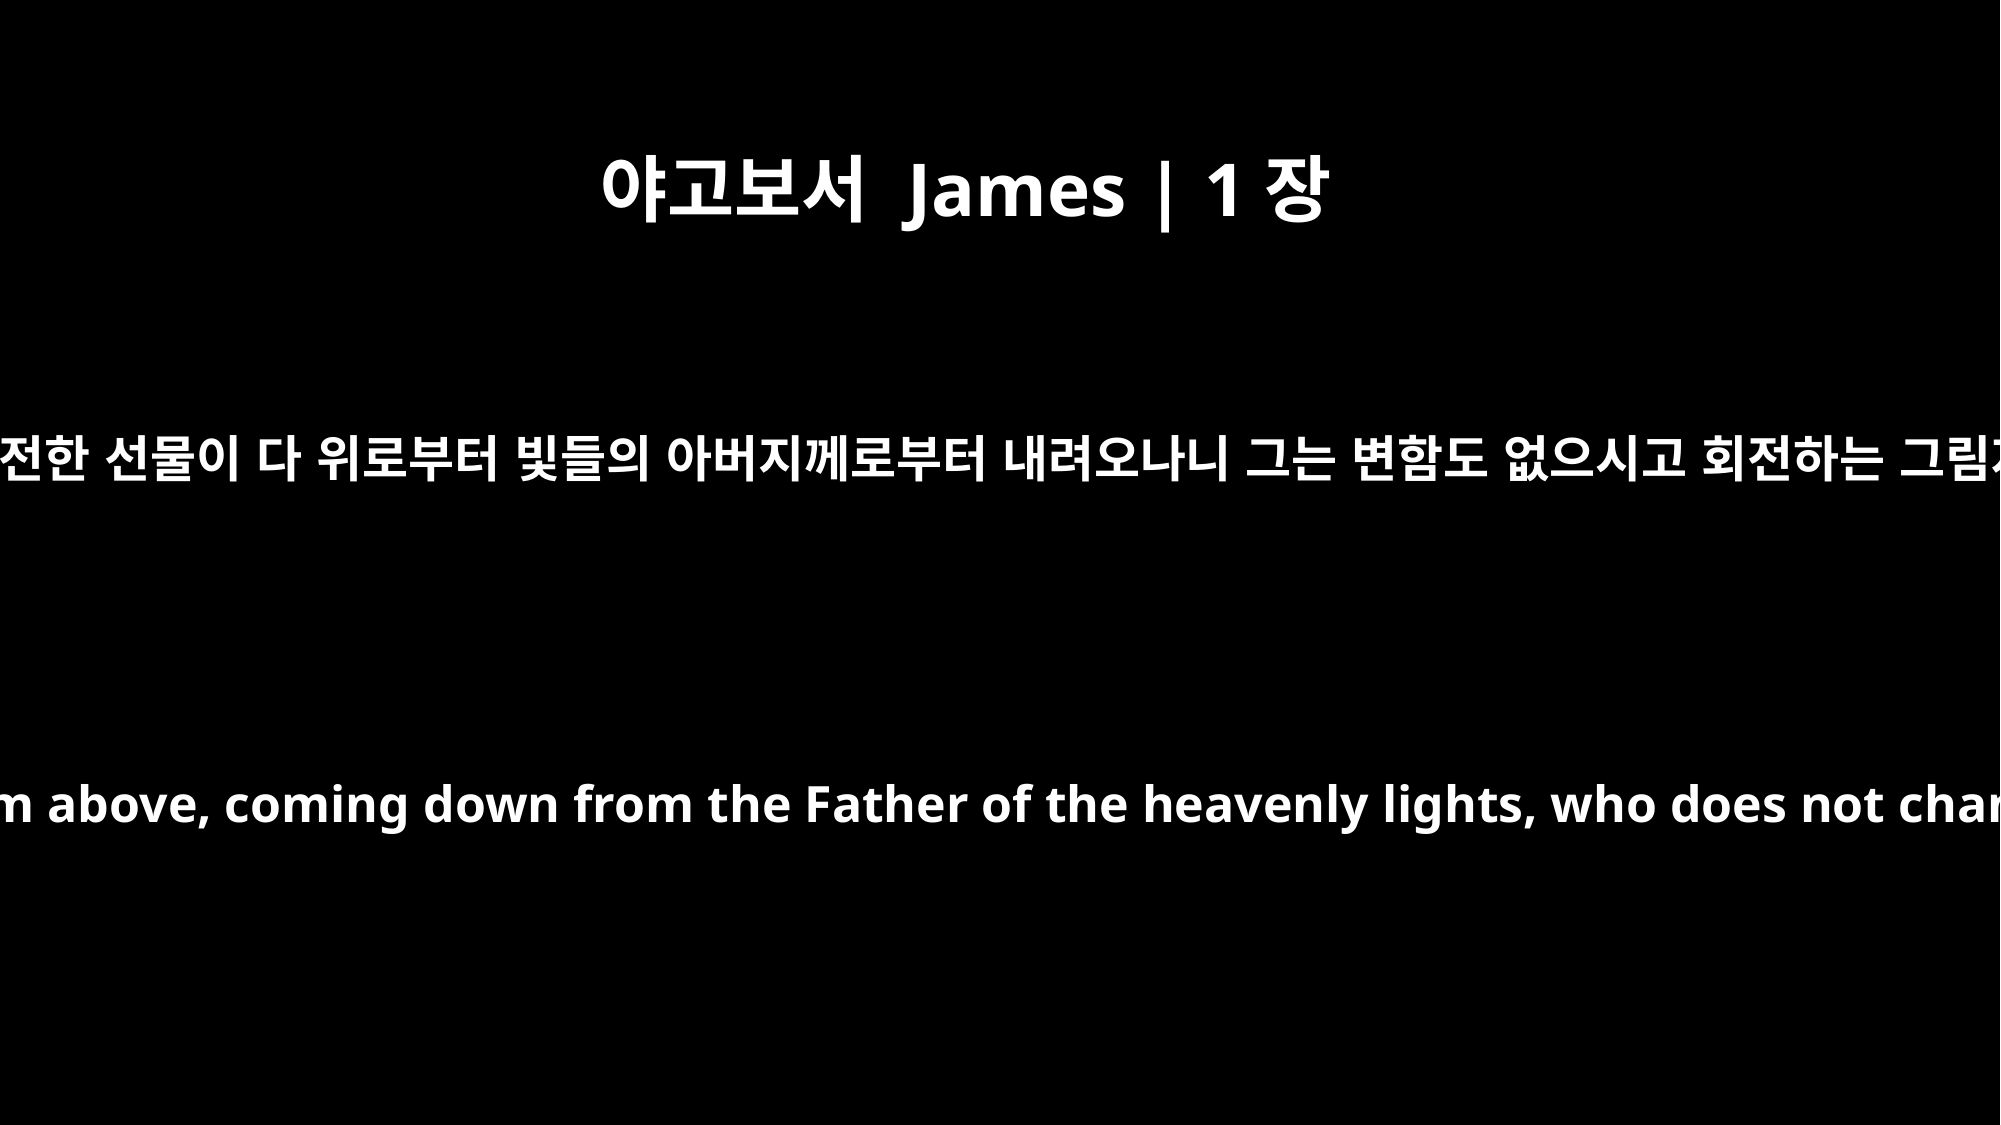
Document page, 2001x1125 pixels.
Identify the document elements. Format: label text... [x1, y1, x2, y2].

text_box 야고보서 James | 1장 [585, 136, 1347, 239]
text_box Every good and perfect gift is from above, coming down from the Father of the heavenly lights, who does not change like shifting shadows. [0, 764, 2000, 840]
text_box 17 온갖 좋은 은사와 온전한 선물이 다 위로부터 빛들의 아버지께로부터 내려오나니 그는 변함도 없으시고 회전하는 그림자도 없으시니라 [0, 359, 2000, 495]
